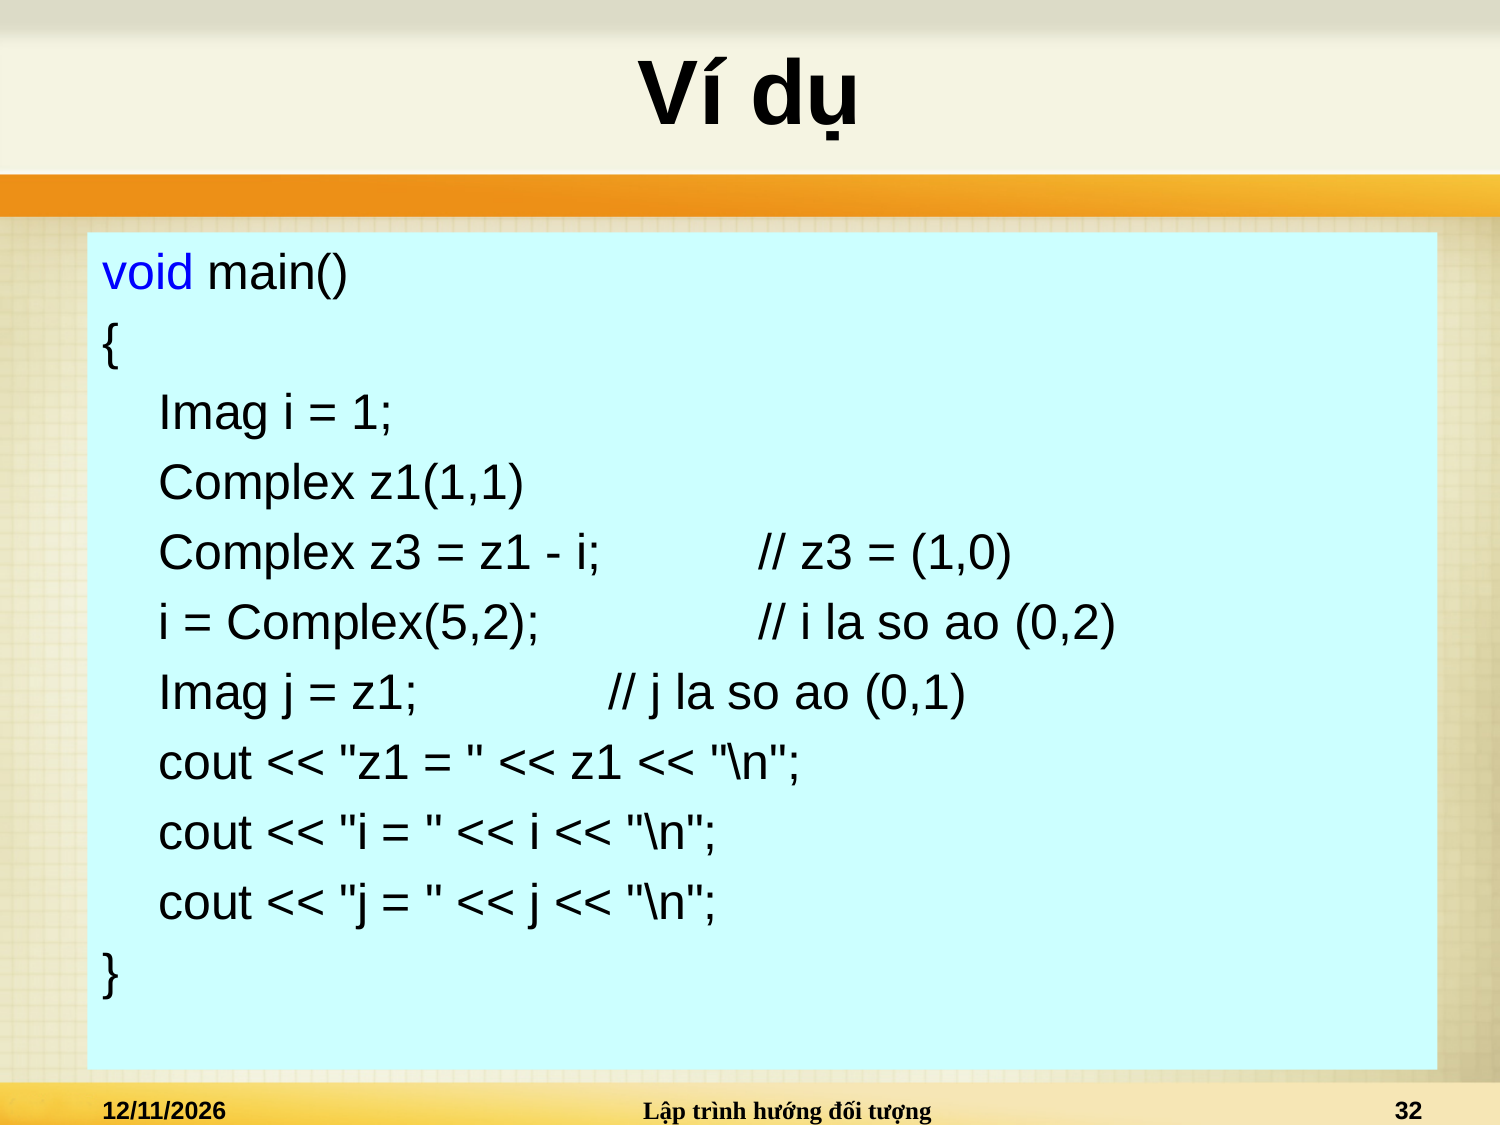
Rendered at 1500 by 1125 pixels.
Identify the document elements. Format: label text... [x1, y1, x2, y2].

text_box void main() { Imag i = 1; Complex z1(1,1) Complex z3 = z1 - i; // z3 = (1,0) i = Complex(5,2); // i la so ao (0,2) Imag j = z1; // j la so ao (0,1) cout << "z1 = " << z1 << "\n"; cout << "i = " << i << "\n"; cout << "j = " << j << "\n"; } [87, 232, 1438, 1070]
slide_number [87, 1087, 438, 1125]
footer Lập trình hướng đối tượng [549, 1087, 1025, 1125]
slide_number 32 [1087, 1087, 1438, 1125]
title Ví dụ [0, 0, 1500, 175]
picture [0, 175, 1500, 1125]
